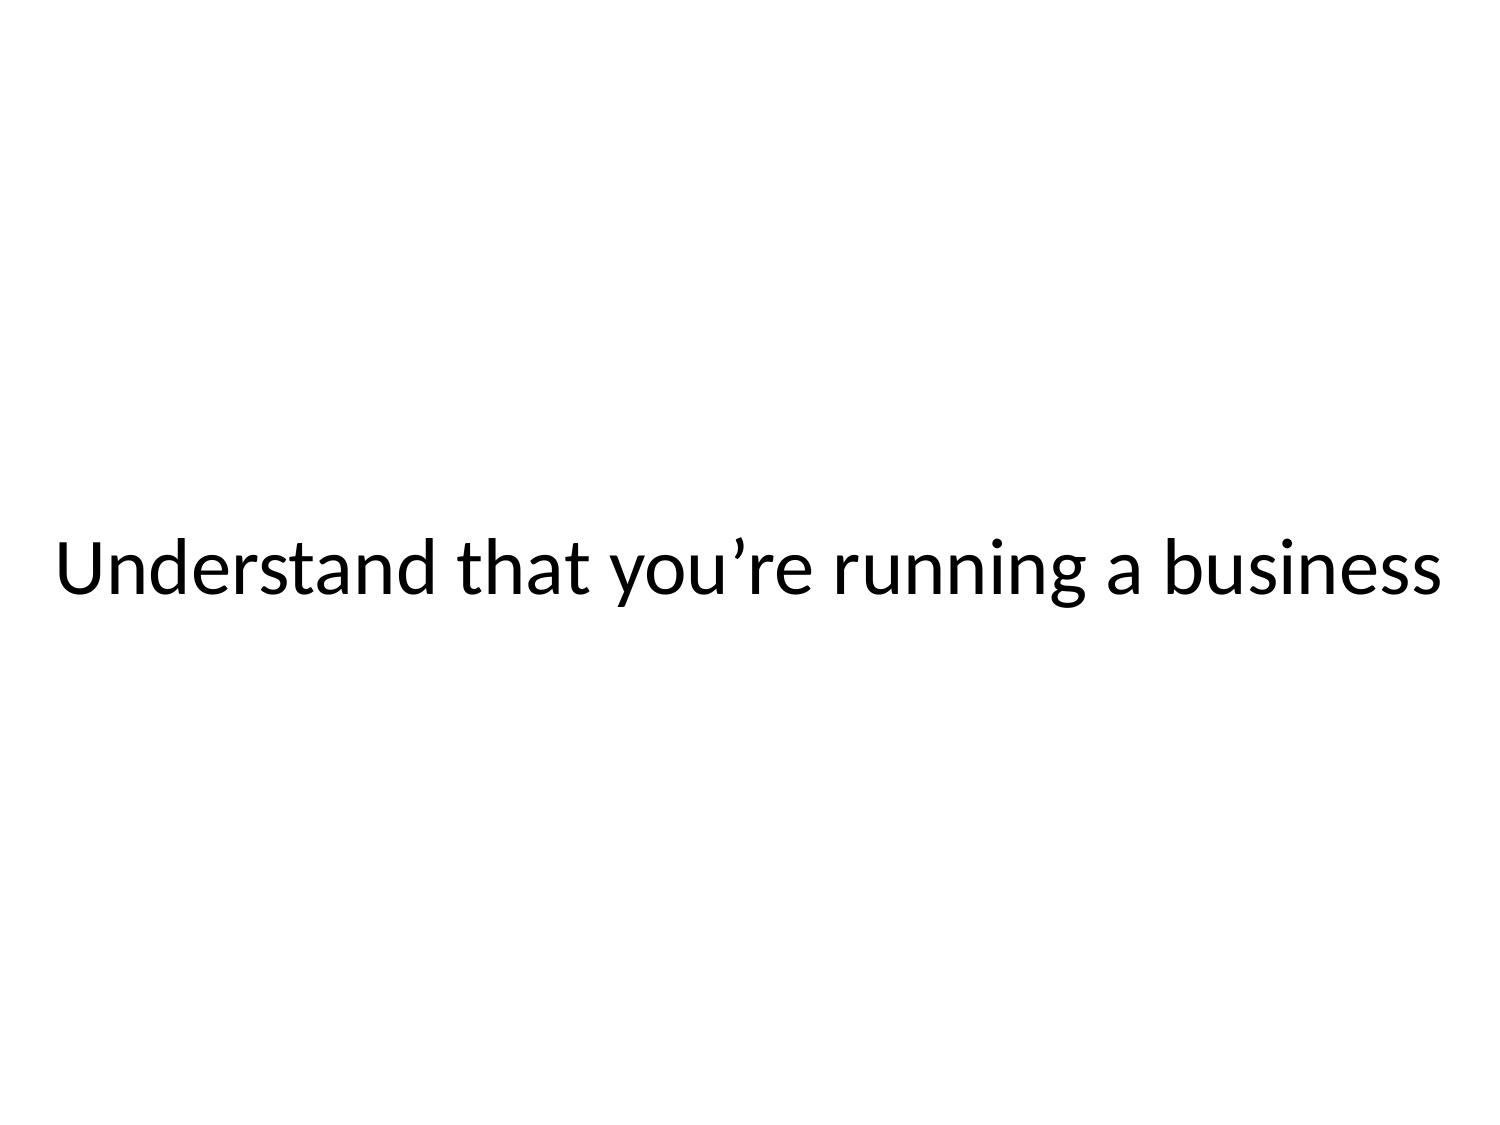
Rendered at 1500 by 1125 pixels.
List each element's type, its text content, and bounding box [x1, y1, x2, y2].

title Understand that you’re running a business [37, 468, 1463, 657]
